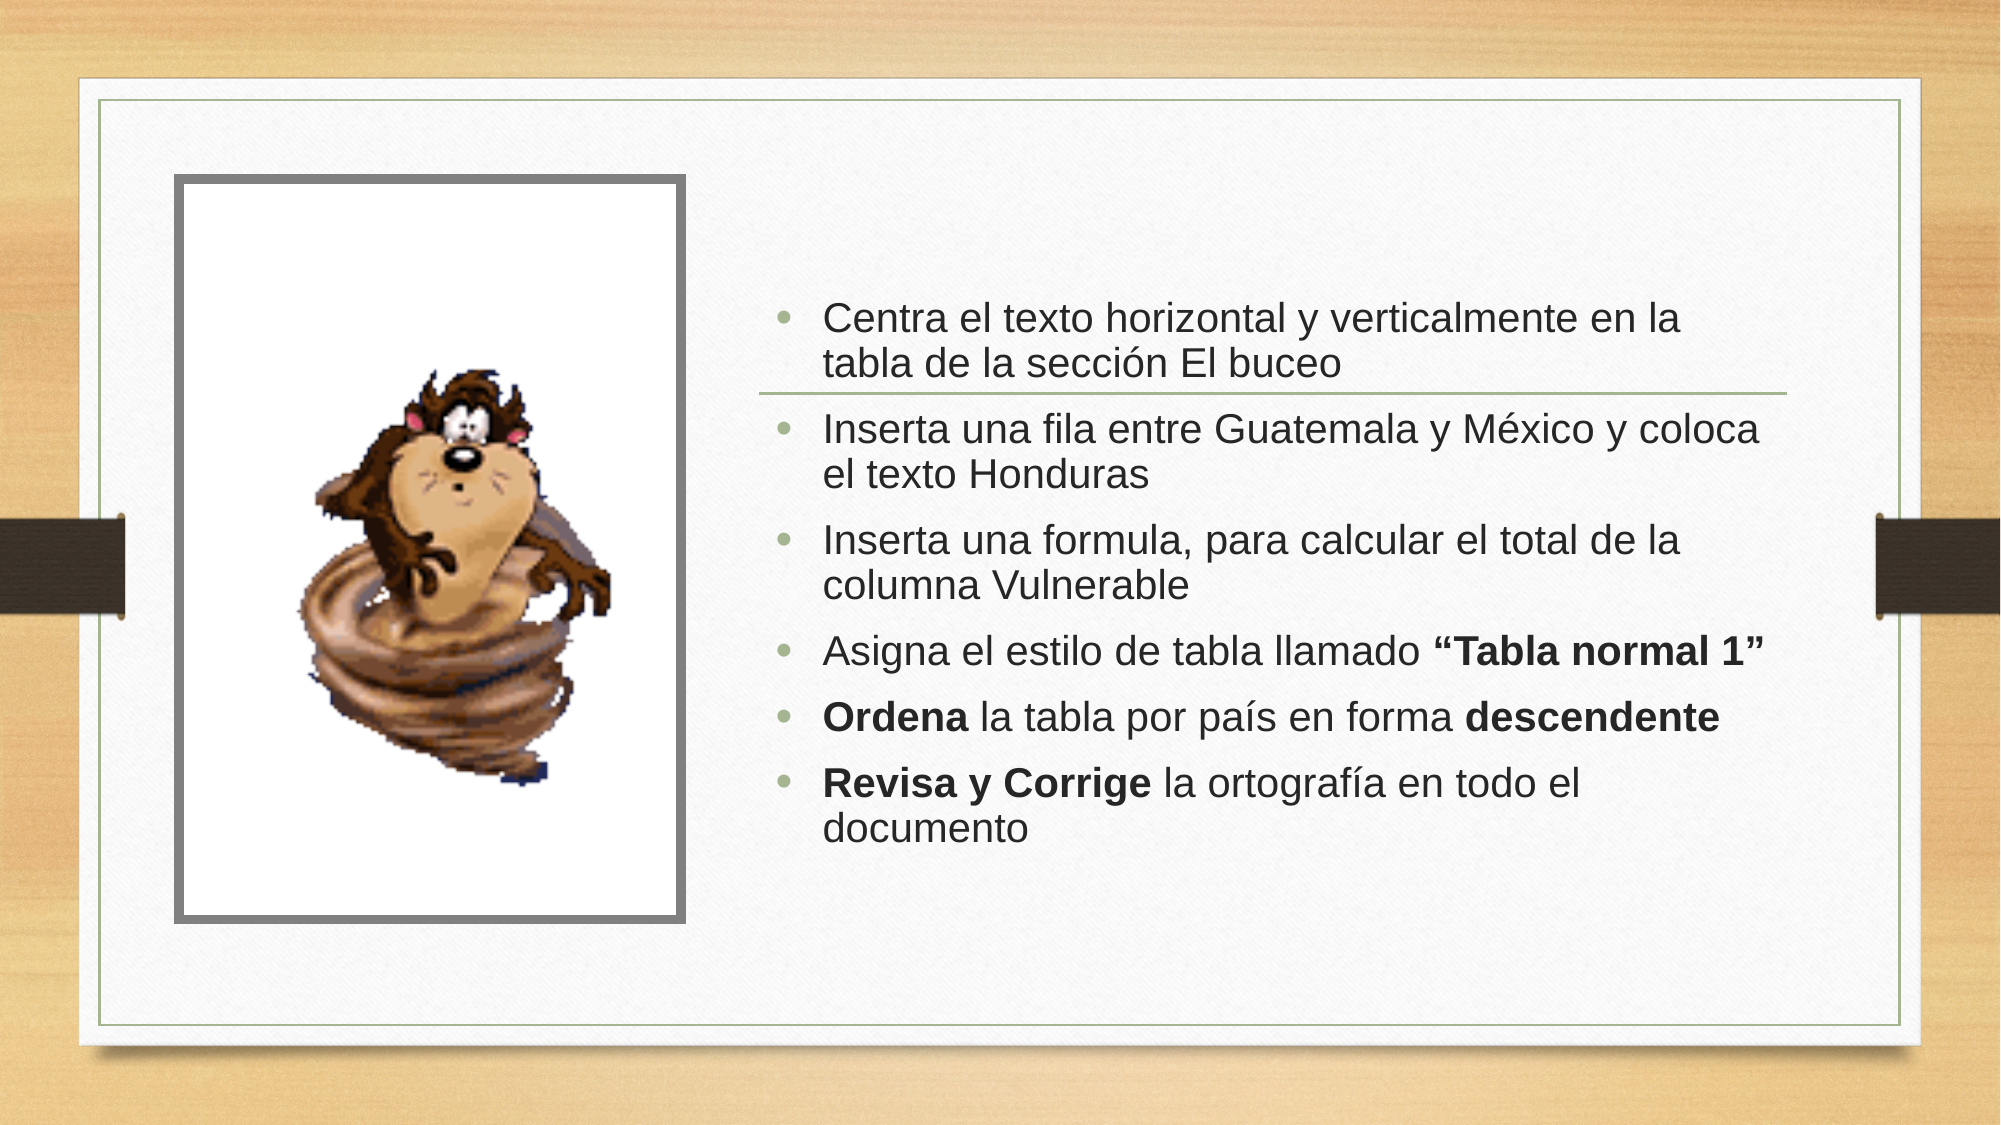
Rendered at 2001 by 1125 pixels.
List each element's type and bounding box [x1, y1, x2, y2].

picture [231, 288, 632, 807]
text_box [0, 0, 2000, 1125]
